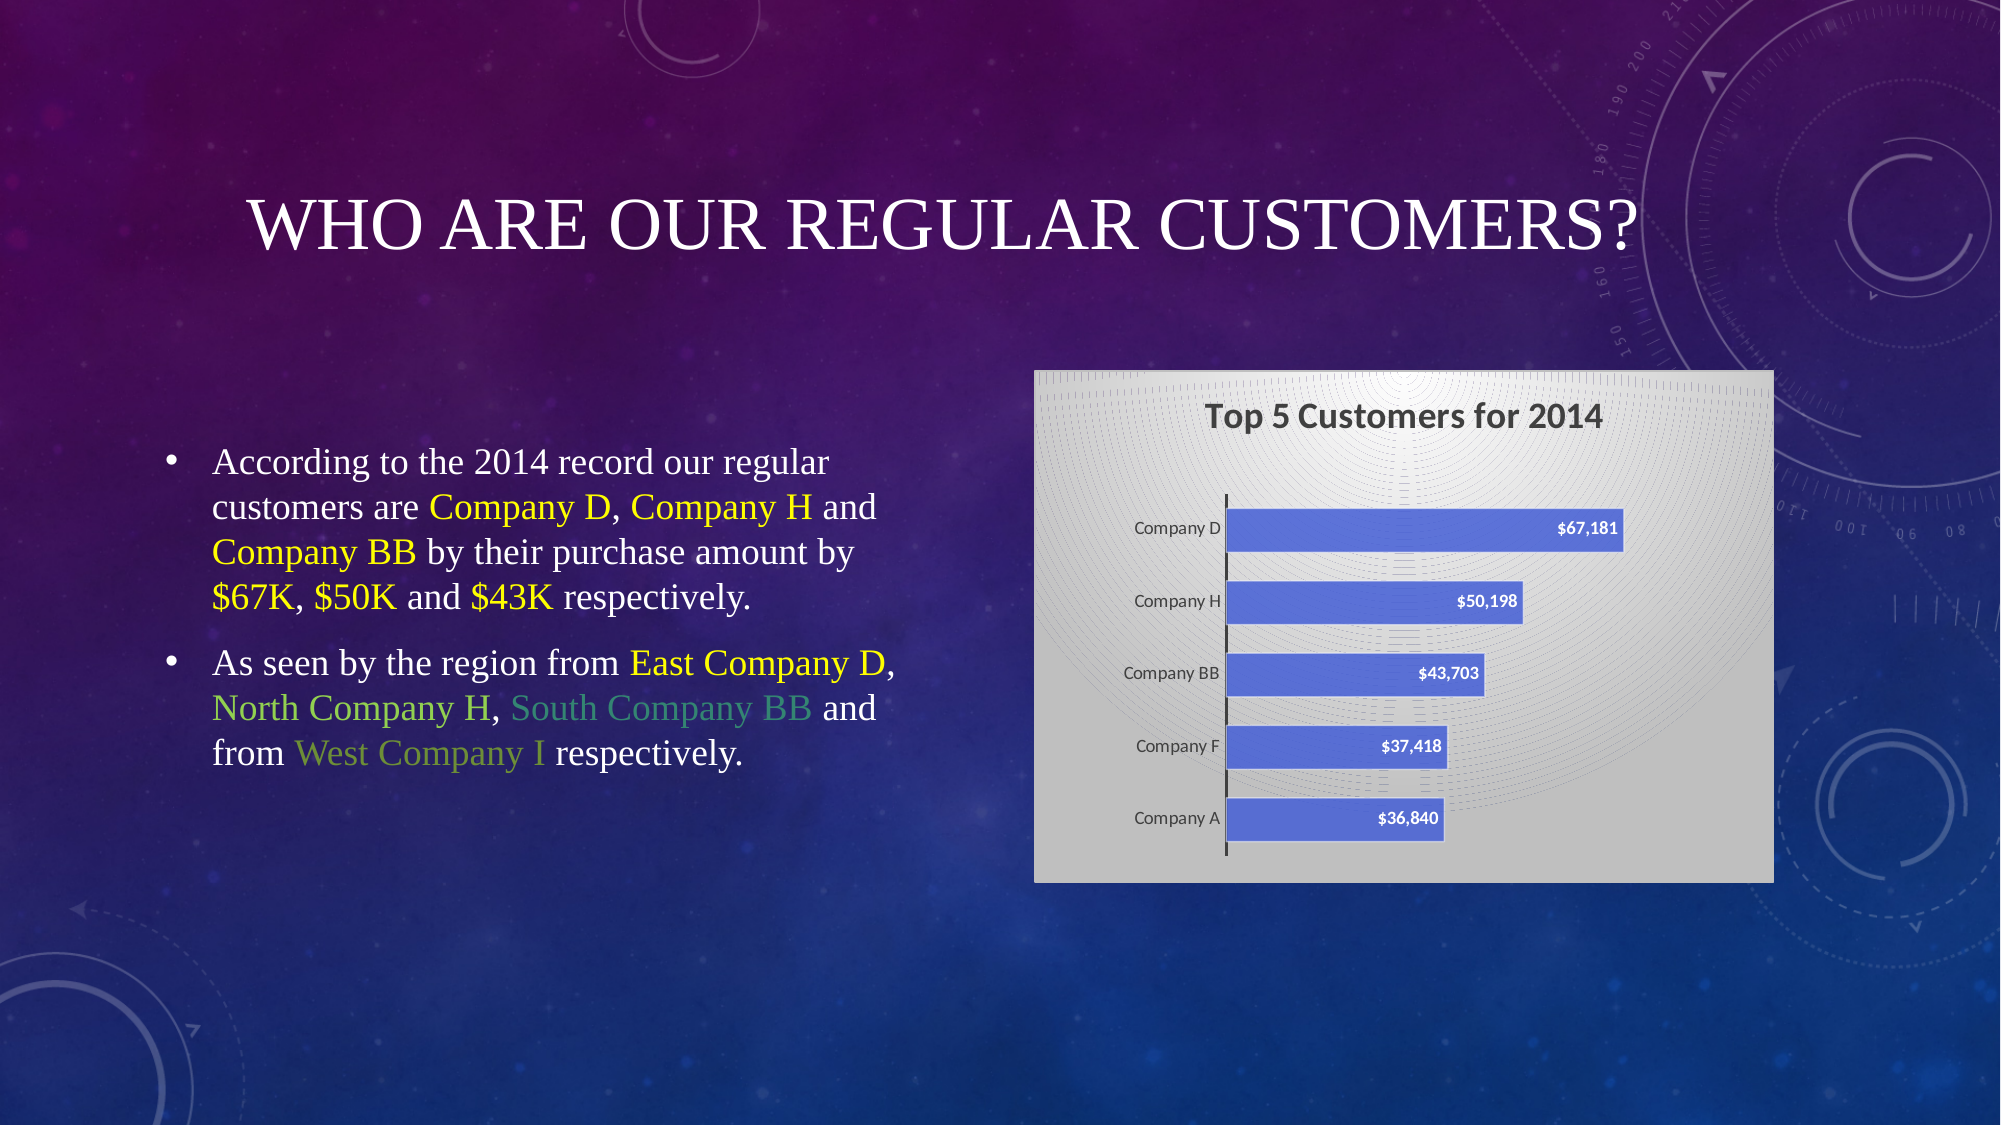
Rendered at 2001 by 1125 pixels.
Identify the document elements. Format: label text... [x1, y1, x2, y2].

list According to the 2014 record our regular customers are Company D, Company H and Company BB by their purchase amount by $67K, $50K and $43K respectively. As seen by the region from East Company D, North Company H, South Company BB and from West Company I respectively. [150, 338, 970, 938]
picture [0, 0, 2001, 1125]
chart [1034, 370, 1775, 883]
title Who are our regular customers? [112, 99, 1775, 339]
